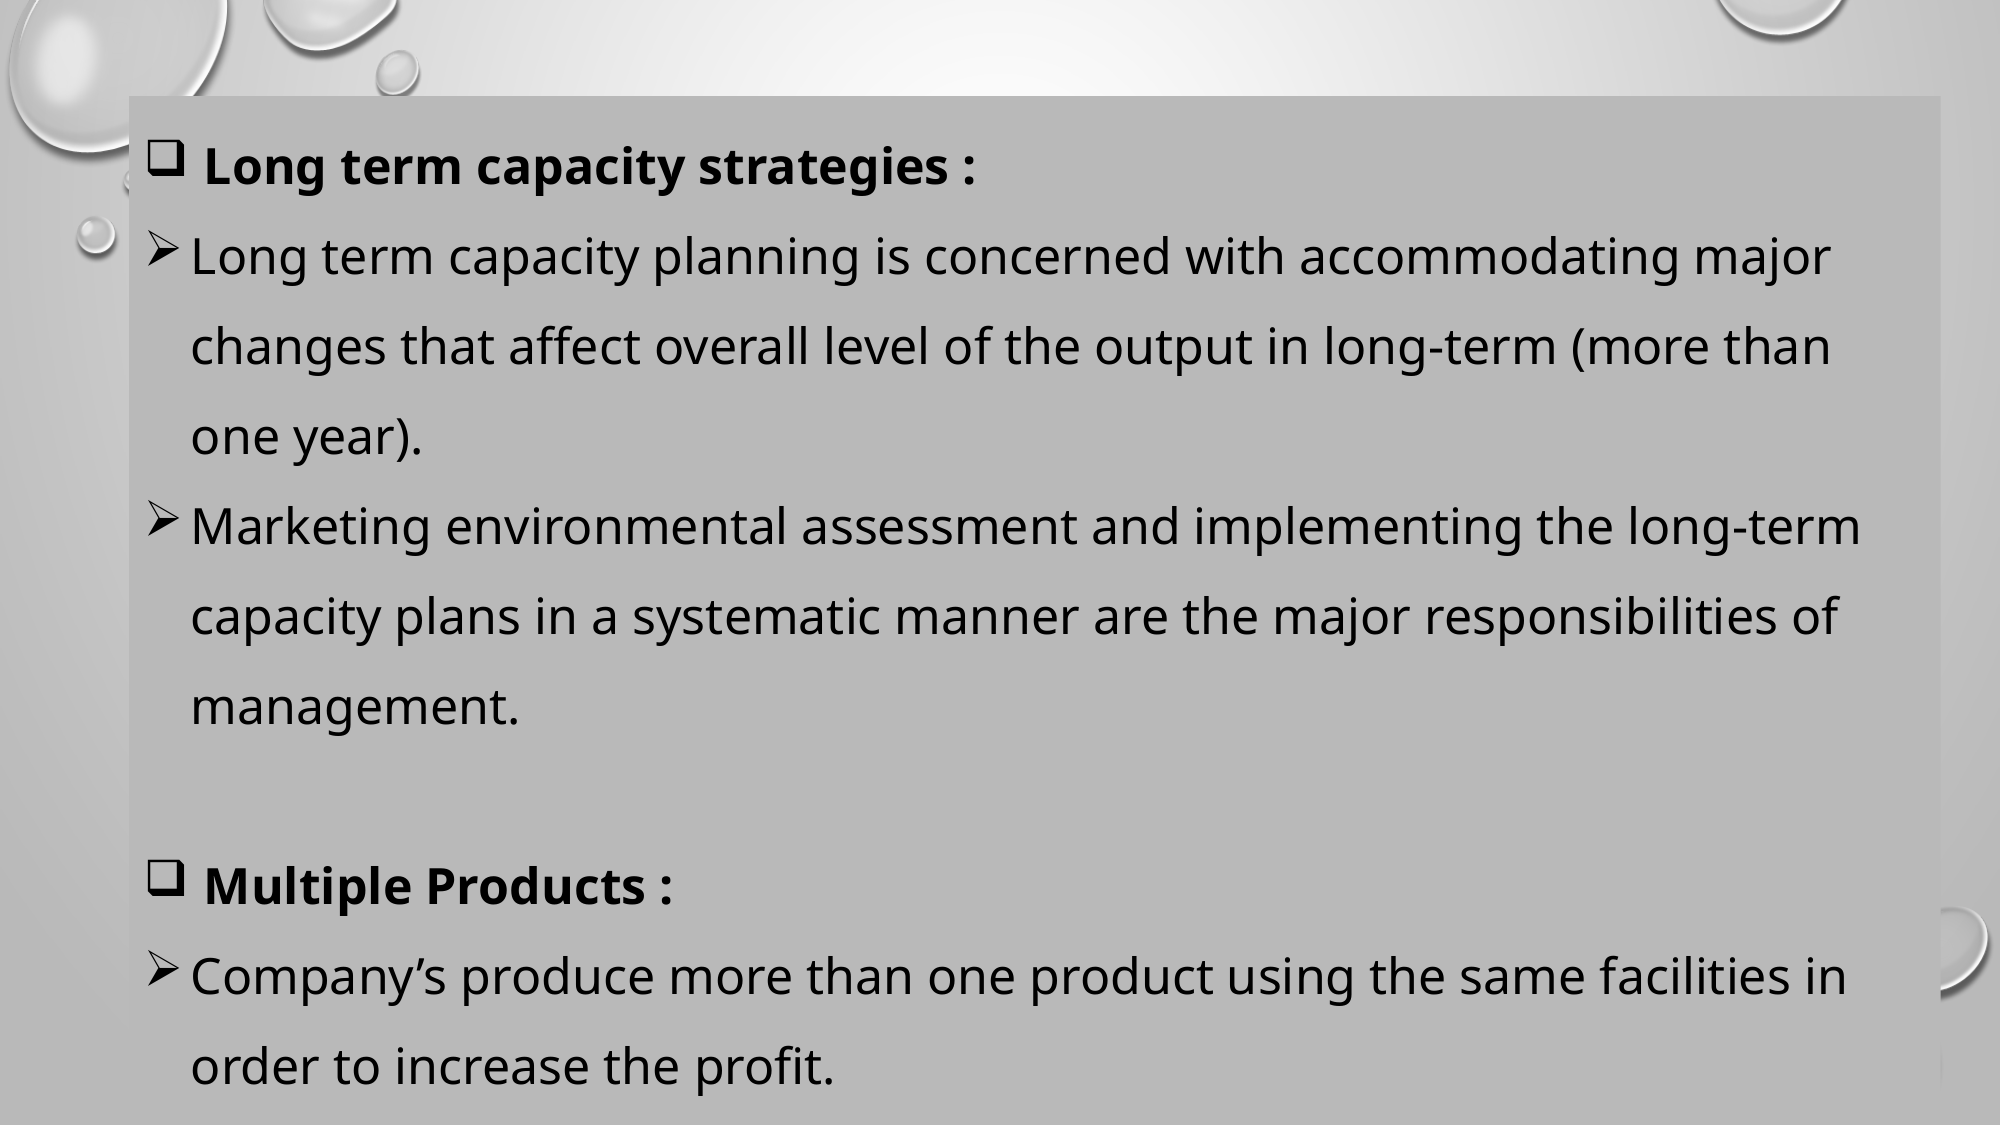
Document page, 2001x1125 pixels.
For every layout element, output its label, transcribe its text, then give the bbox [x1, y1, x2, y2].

picture [0, 0, 2000, 1125]
text_box Long term capacity strategies : Long term capacity planning is concerned with accommodating major changes that affect overall level of the output in long-term (more than one year). Marketing environmental assessment and implementing the long-term capacity plans in a systematic manner are the major responsibilities of management. Multiple Products : Company’s produce more than one product using the same facilities in order to increase the profit. The manufacturing of multiple products will reduce the risk of failure. Having more than one product helps the capacity planners to do a better job. [129, 96, 1941, 1125]
